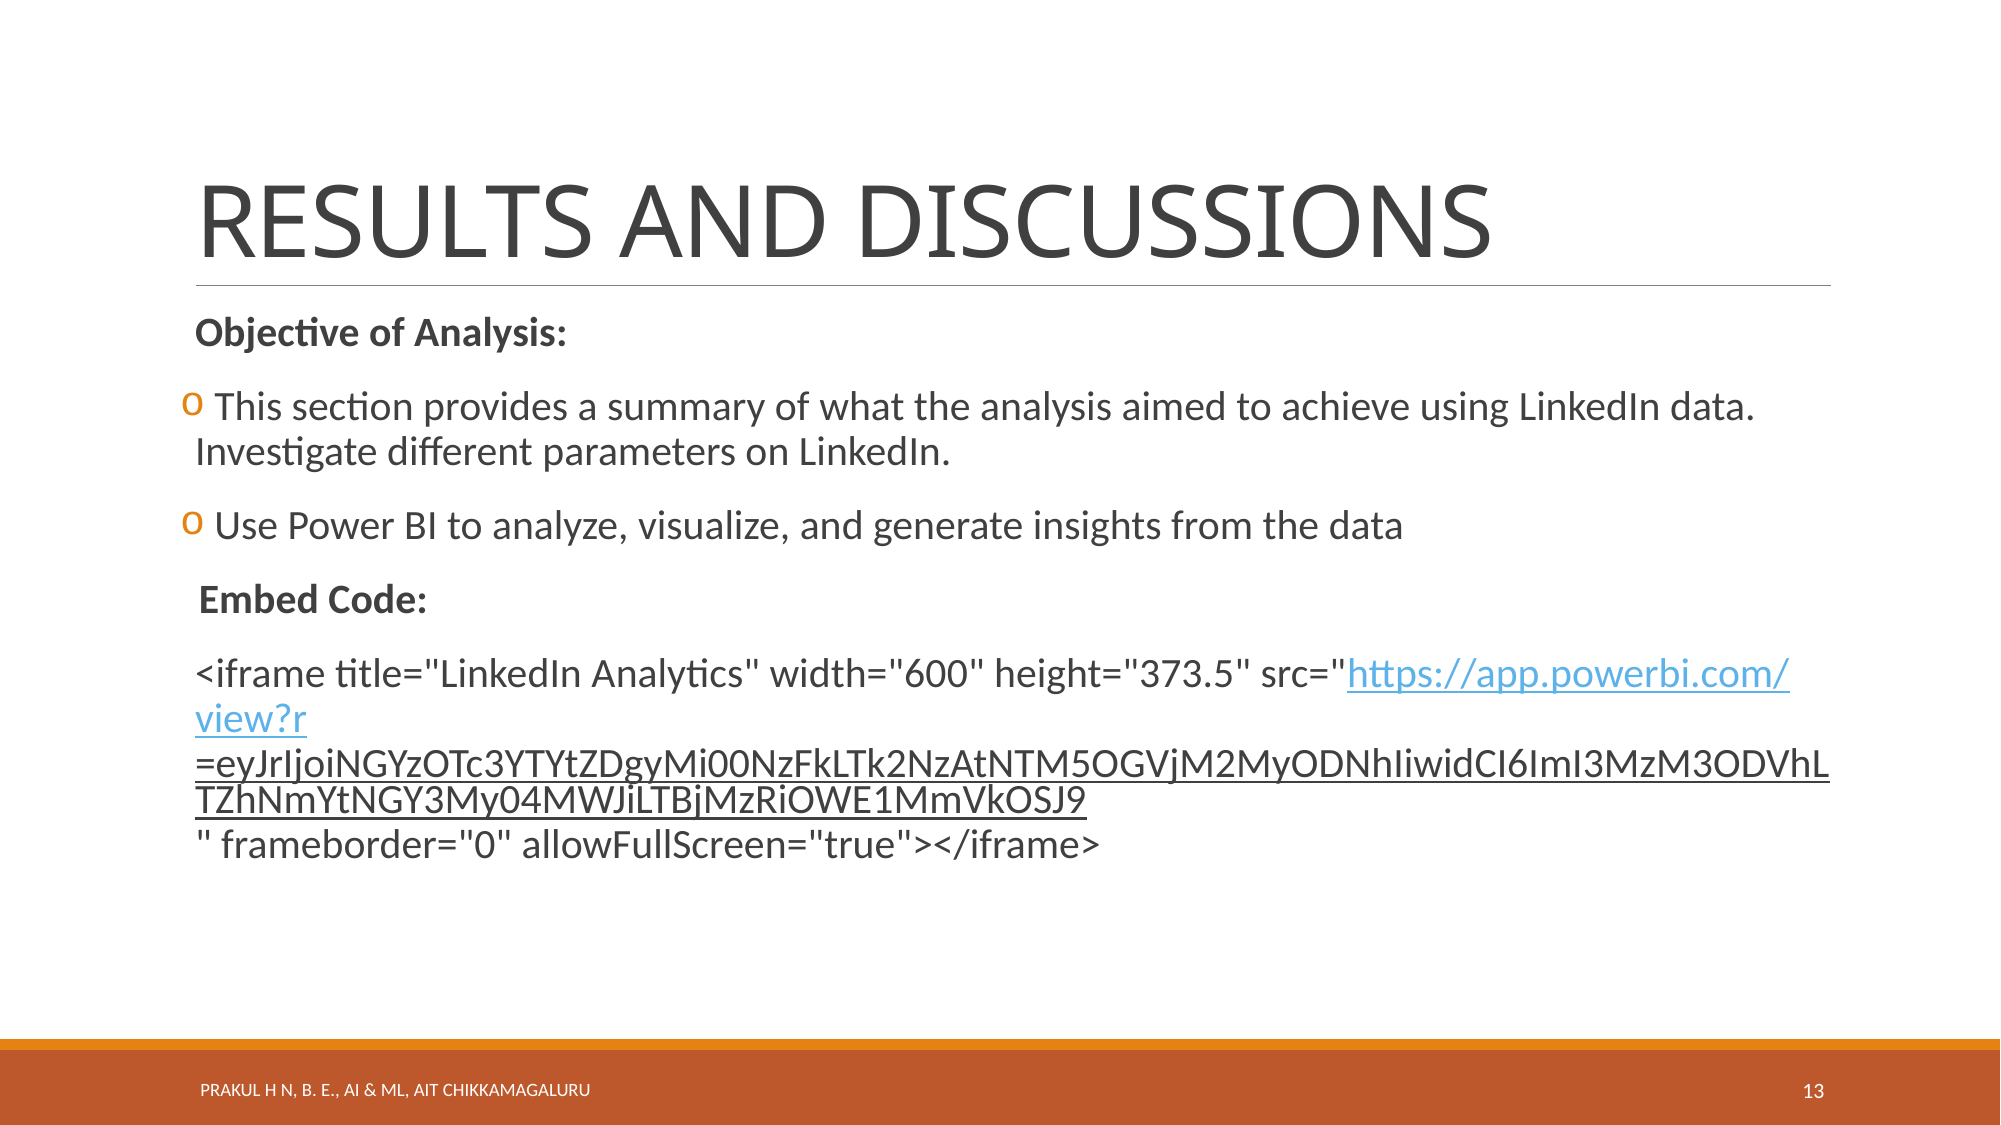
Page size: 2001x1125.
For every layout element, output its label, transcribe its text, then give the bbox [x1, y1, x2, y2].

footer PRAKUL H N, B. E., AI & ML, AIT CHIKKAMAGALURU [0, 1058, 792, 1119]
title RESULTS AND DISCUSSIONS [180, 47, 1830, 285]
list Objective of Analysis: This section provides a summary of what the analysis aimed to achieve using LinkedIn data. Investigate different parameters on LinkedIn. Use Power BI to analyze, visualize, and generate insights from the data Embed Code: <iframe title="LinkedIn Analytics" width="600" height="373.5" src="https://app.powerbi.com/view?r=eyJrIjoiNGYzOTc3YTYtZDgyMi00NzFkLTk2NzAtNTM5OGVjM2MyODNhIiwidCI6ImI3MzM3ODVhLTZhNmYtNGY3My04MWJiLTBjMzRiOWE1MmVkOSJ9" frameborder="0" allowFullScreen="true"></iframe> [180, 302, 1830, 963]
slide_number 13 [1624, 1059, 1840, 1120]
